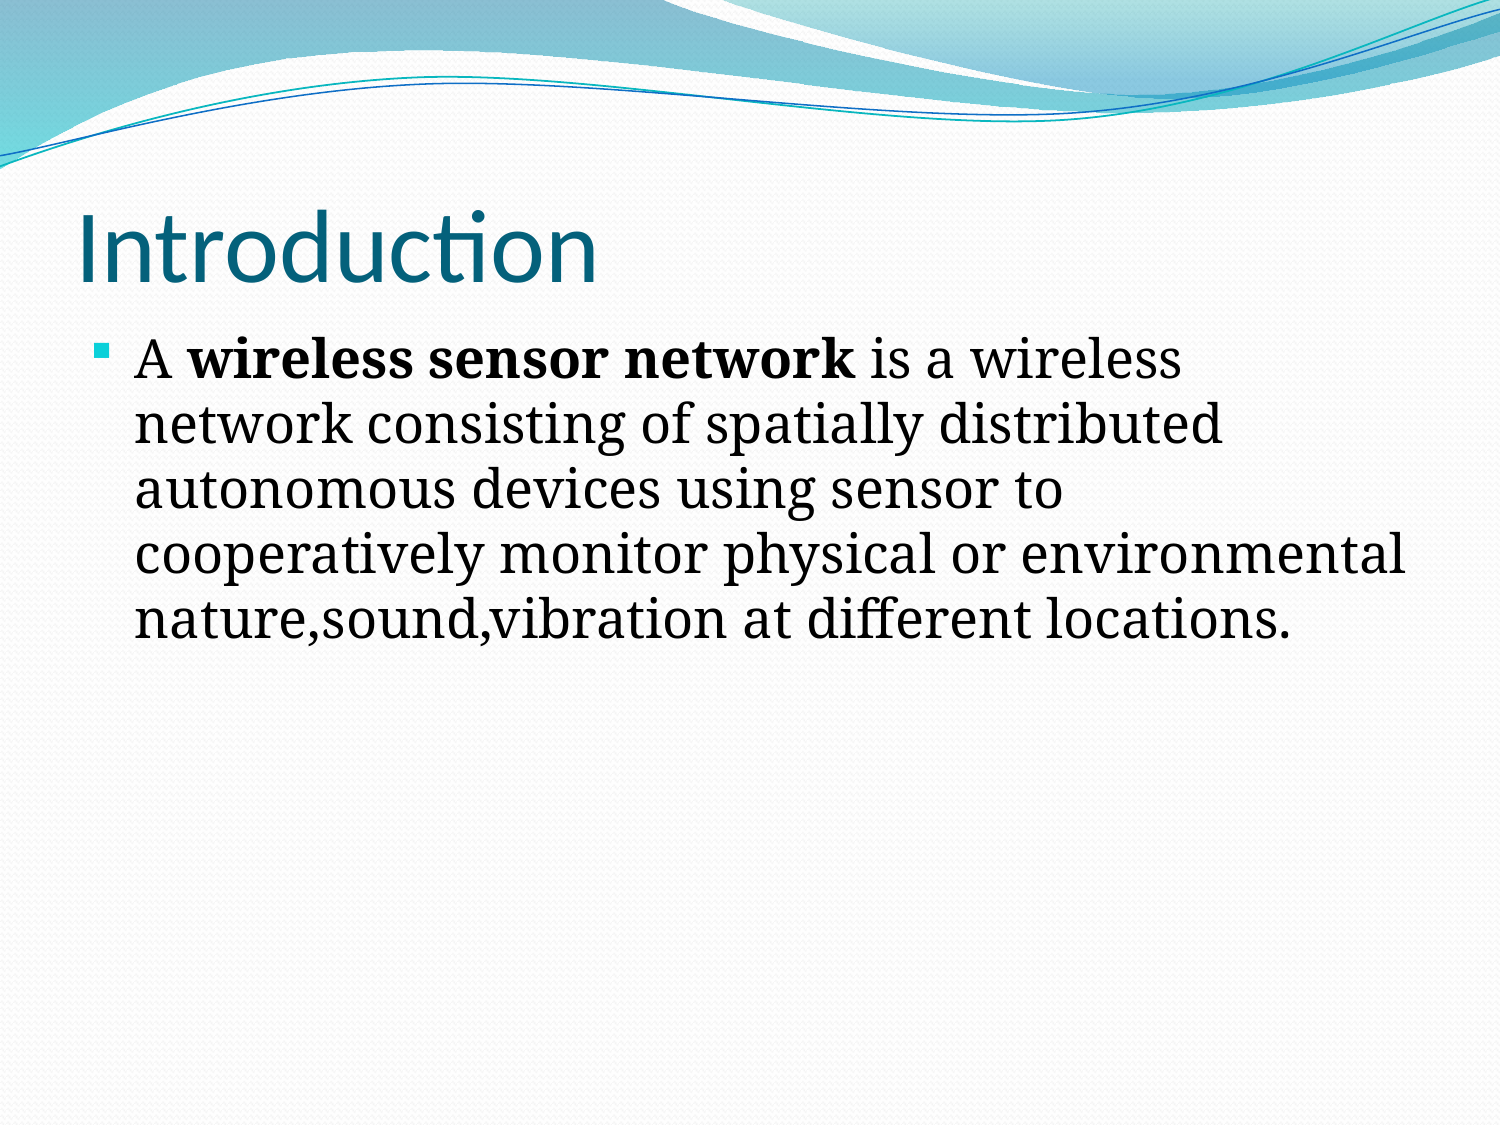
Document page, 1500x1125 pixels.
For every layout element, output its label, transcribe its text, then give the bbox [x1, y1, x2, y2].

title Introduction [75, 115, 1425, 303]
list A wireless sensor network is a wireless network consisting of spatially distributed autonomous devices using sensor to cooperatively monitor physical or environmental nature,sound,vibration at different locations. [75, 317, 1425, 1038]
